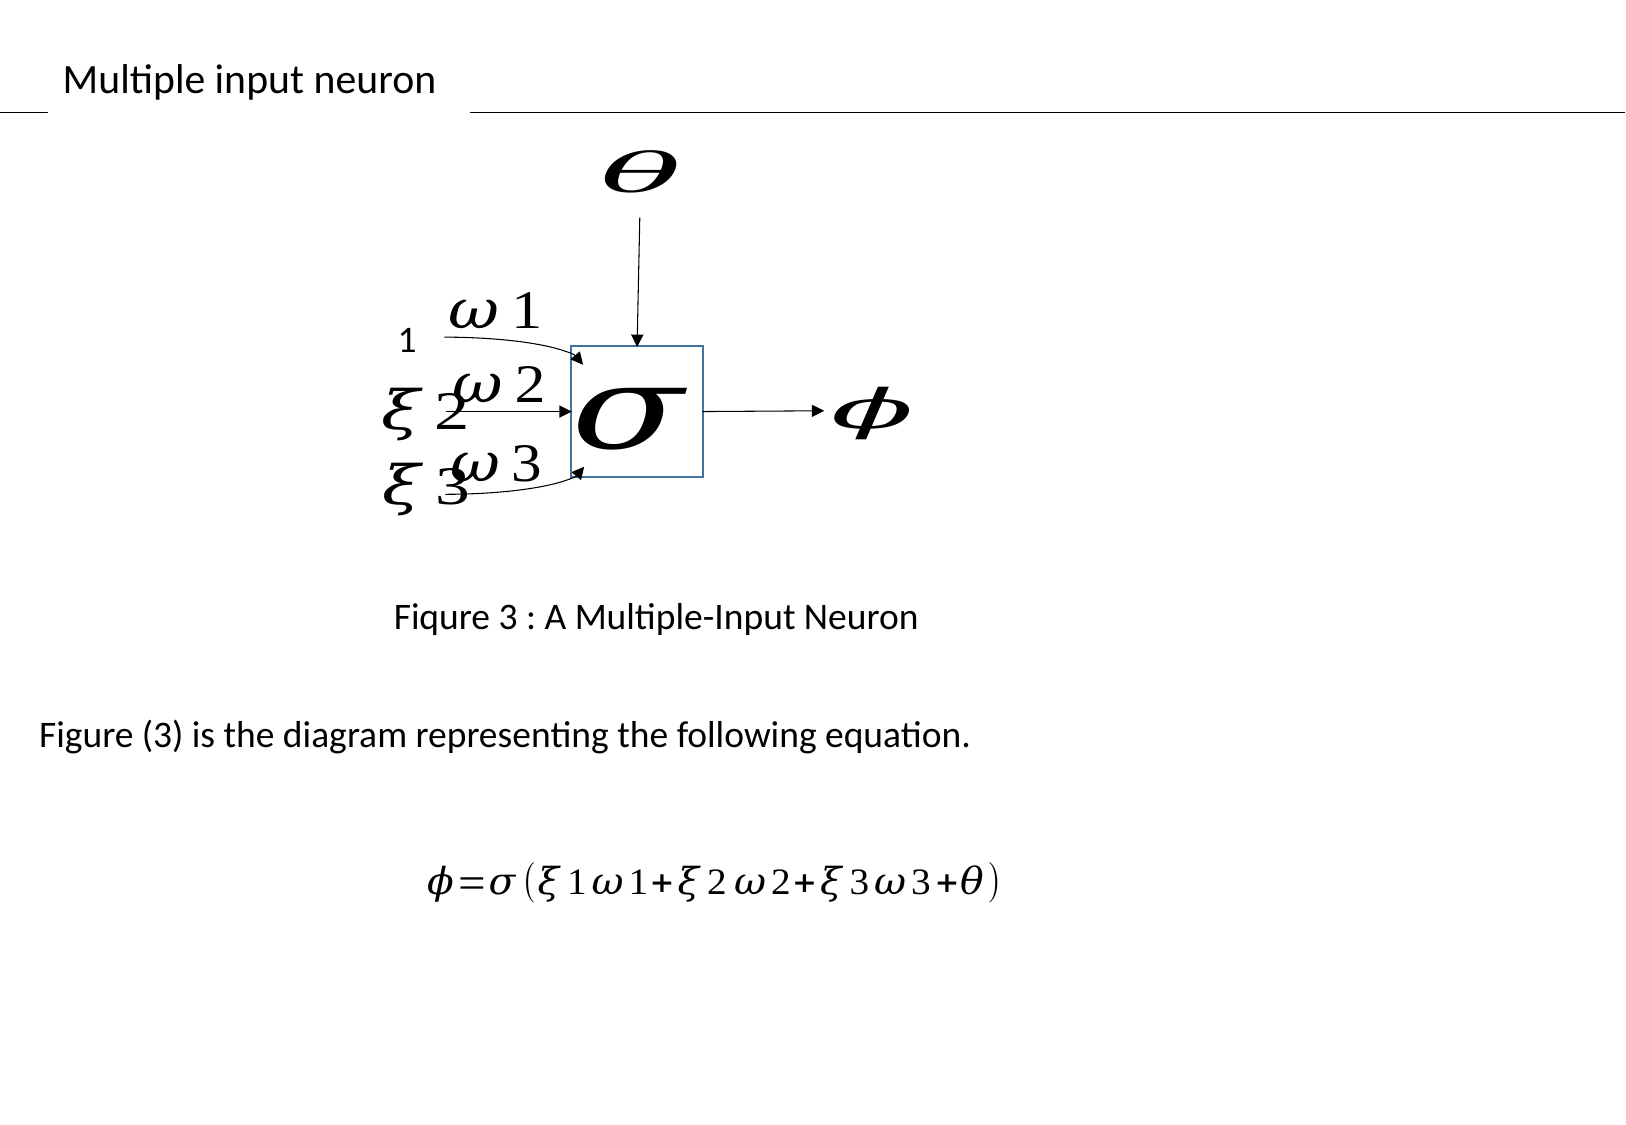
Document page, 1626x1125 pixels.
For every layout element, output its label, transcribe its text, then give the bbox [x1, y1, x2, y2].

text_box Figure (3) is the diagram representing the following equation. [24, 708, 1559, 764]
list Multiple input neuron [47, 50, 470, 126]
text_box Fiqure 3 : A Multiple-Input Neuron [378, 589, 1025, 646]
text_box [445, 470, 461, 495]
text_box [456, 466, 585, 495]
text_box [444, 336, 584, 365]
